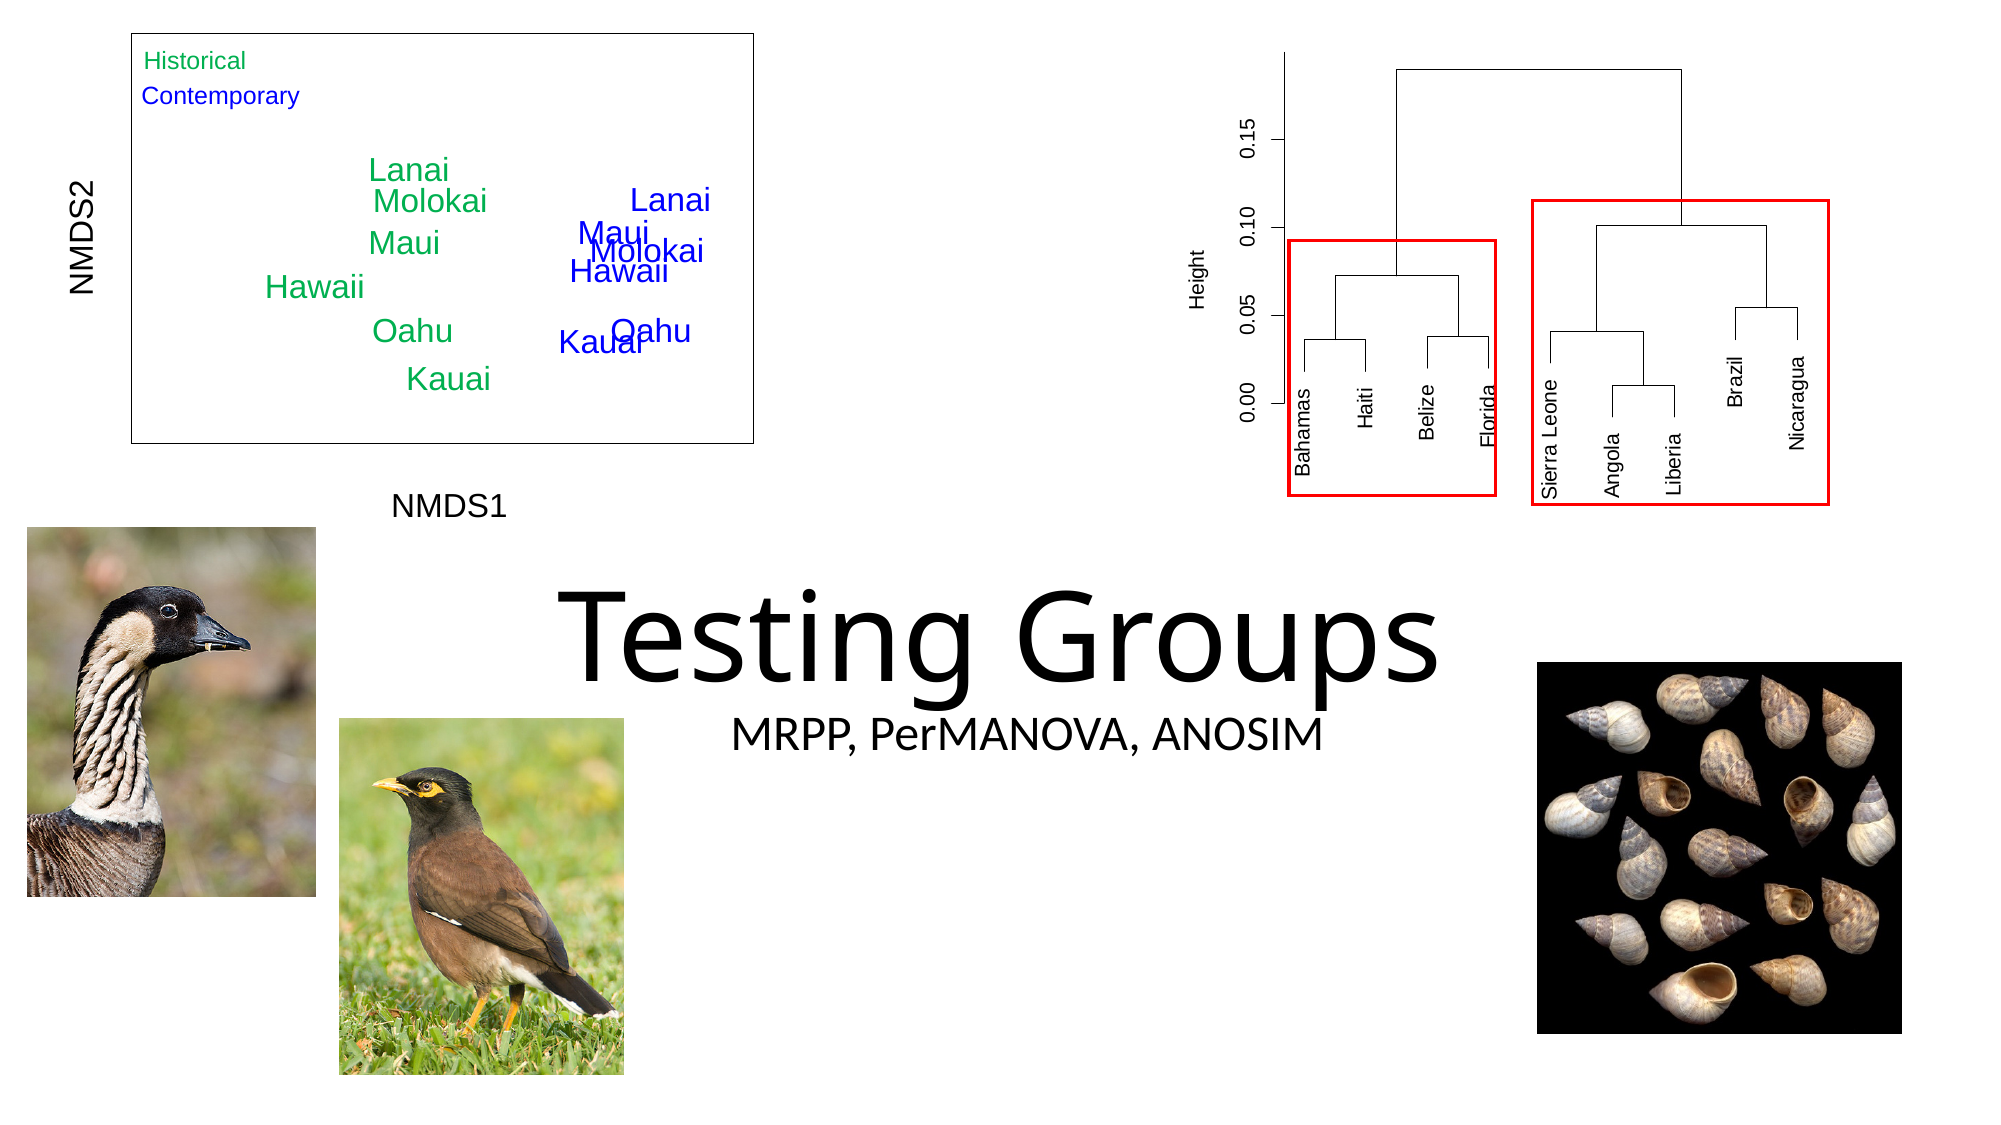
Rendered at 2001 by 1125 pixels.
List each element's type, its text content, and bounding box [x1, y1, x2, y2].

picture [27, 527, 316, 897]
text_box MRPP, PerMANOVA, ANOSIM [715, 692, 1340, 768]
title Testing Groups [249, 324, 1750, 717]
picture [1180, 25, 1870, 539]
picture [339, 718, 624, 1075]
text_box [59, 33, 754, 507]
picture [1537, 662, 1902, 1034]
